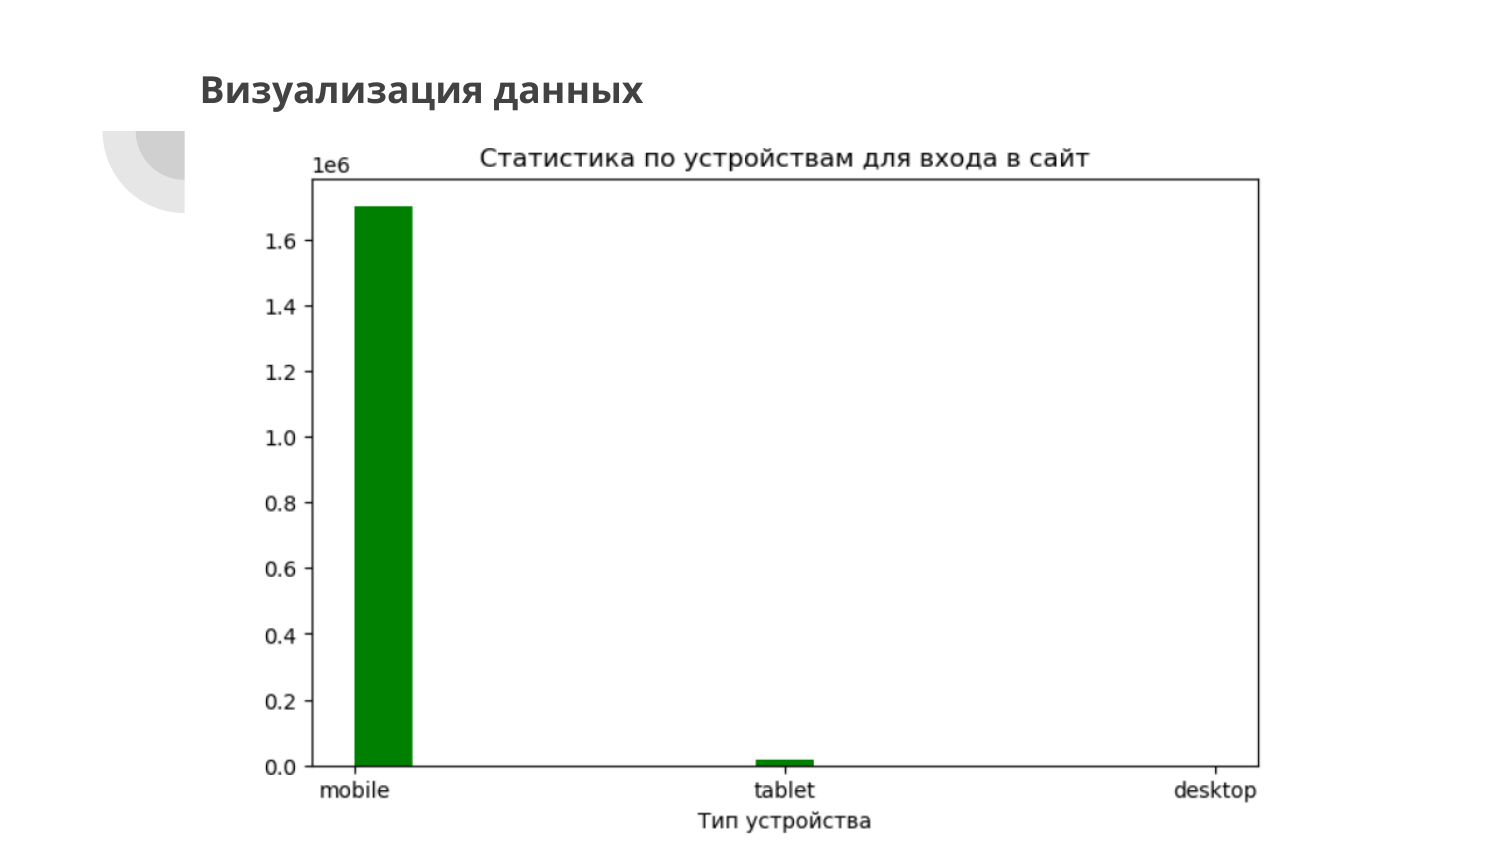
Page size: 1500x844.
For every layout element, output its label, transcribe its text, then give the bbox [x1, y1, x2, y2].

title Визуализация данных [184, 49, 1338, 131]
picture [256, 147, 1266, 836]
